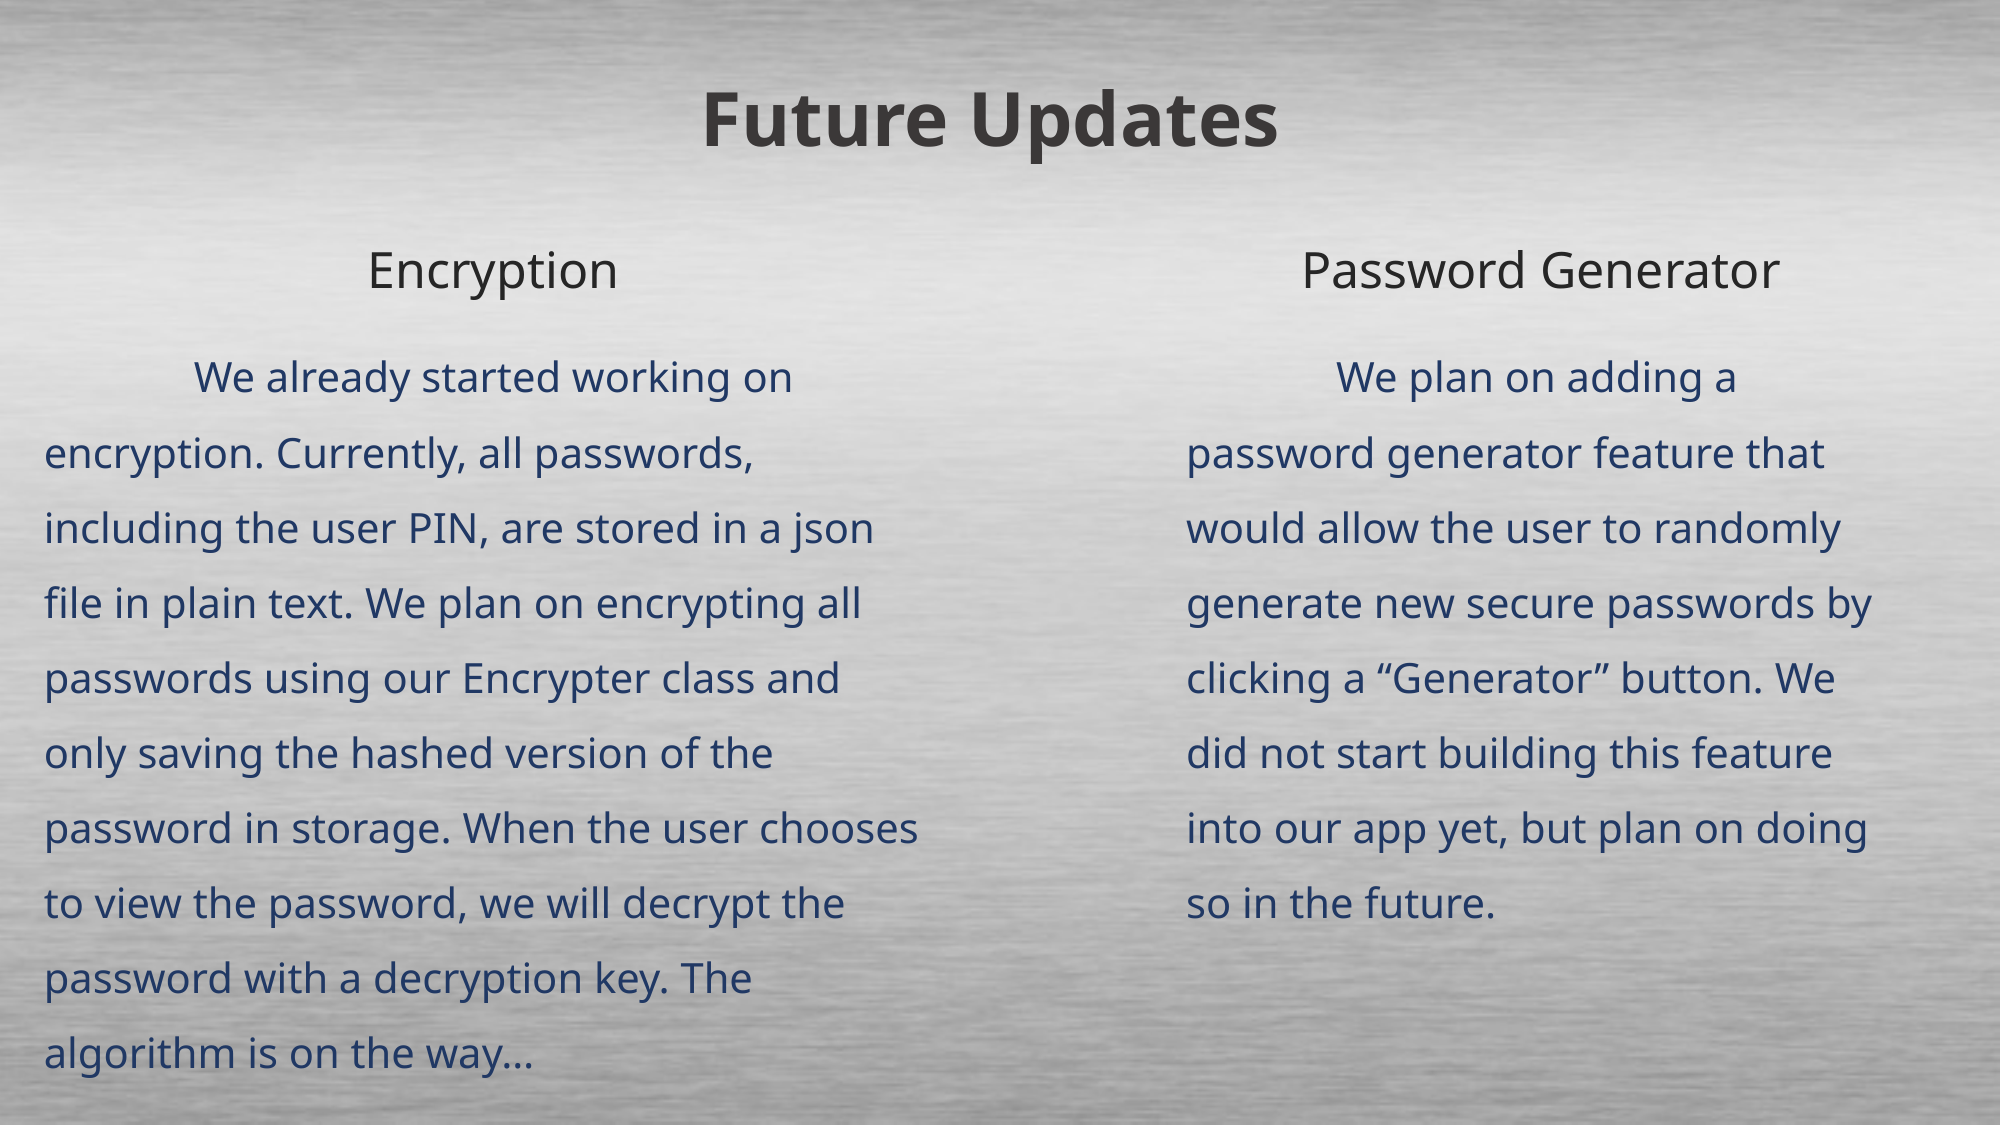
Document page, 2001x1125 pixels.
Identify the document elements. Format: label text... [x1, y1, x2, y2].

list Encryption We already started working on encryption. Currently, all passwords, including the user PIN, are stored in a json file in plain text. We plan on encrypting all passwords using our Encrypter class and only saving the hashed version of the password in storage. When the user chooses to view the password, we will decrypt the password with a decryption key. The algorithm is on the way… [28, 201, 947, 1105]
title Future Updates [0, 42, 2000, 202]
text_box Password Generator We plan on adding a password generator feature that would allow the user to randomly generate new secure passwords by clicking a “Generator” button. We did not start building this feature into our app yet, but plan on doing so in the future. [1171, 201, 1899, 1055]
